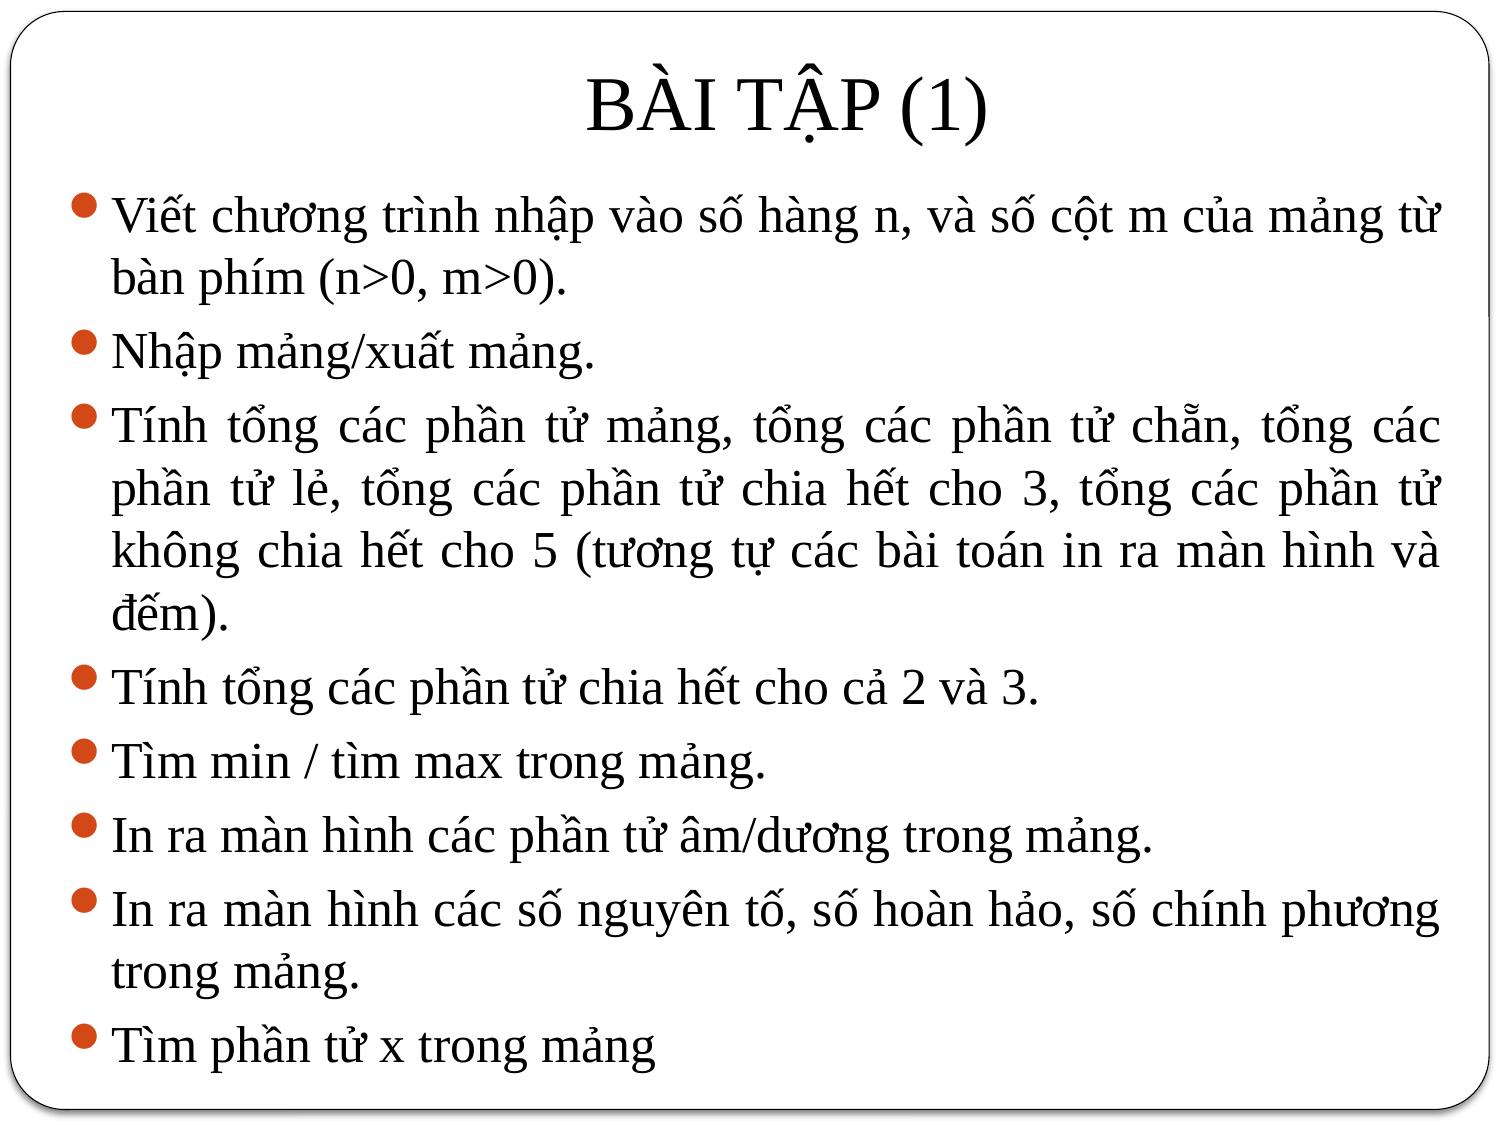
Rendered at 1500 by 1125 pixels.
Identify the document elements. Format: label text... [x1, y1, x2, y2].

list Viết chương trình nhập vào số hàng n, và số cột m của mảng từ bàn phím (n>0, m>0). Nhập mảng/xuất mảng. Tính tổng các phần tử mảng, tổng các phần tử chẵn, tổng các phần tử lẻ, tổng các phần tử chia hết cho 3, tổng các phần tử không chia hết cho 5 (tương tự các bài toán in ra màn hình và đếm). Tính tổng các phần tử chia hết cho cả 2 và 3. Tìm min / tìm max trong mảng. In ra màn hình các phần tử âm/dương trong mảng. In ra màn hình các số nguyên tố, số hoàn hảo, số chính phương trong mảng. Tìm phần tử x trong mảng [53, 172, 1459, 1083]
title BÀI TẬP (1) [150, 45, 1425, 161]
